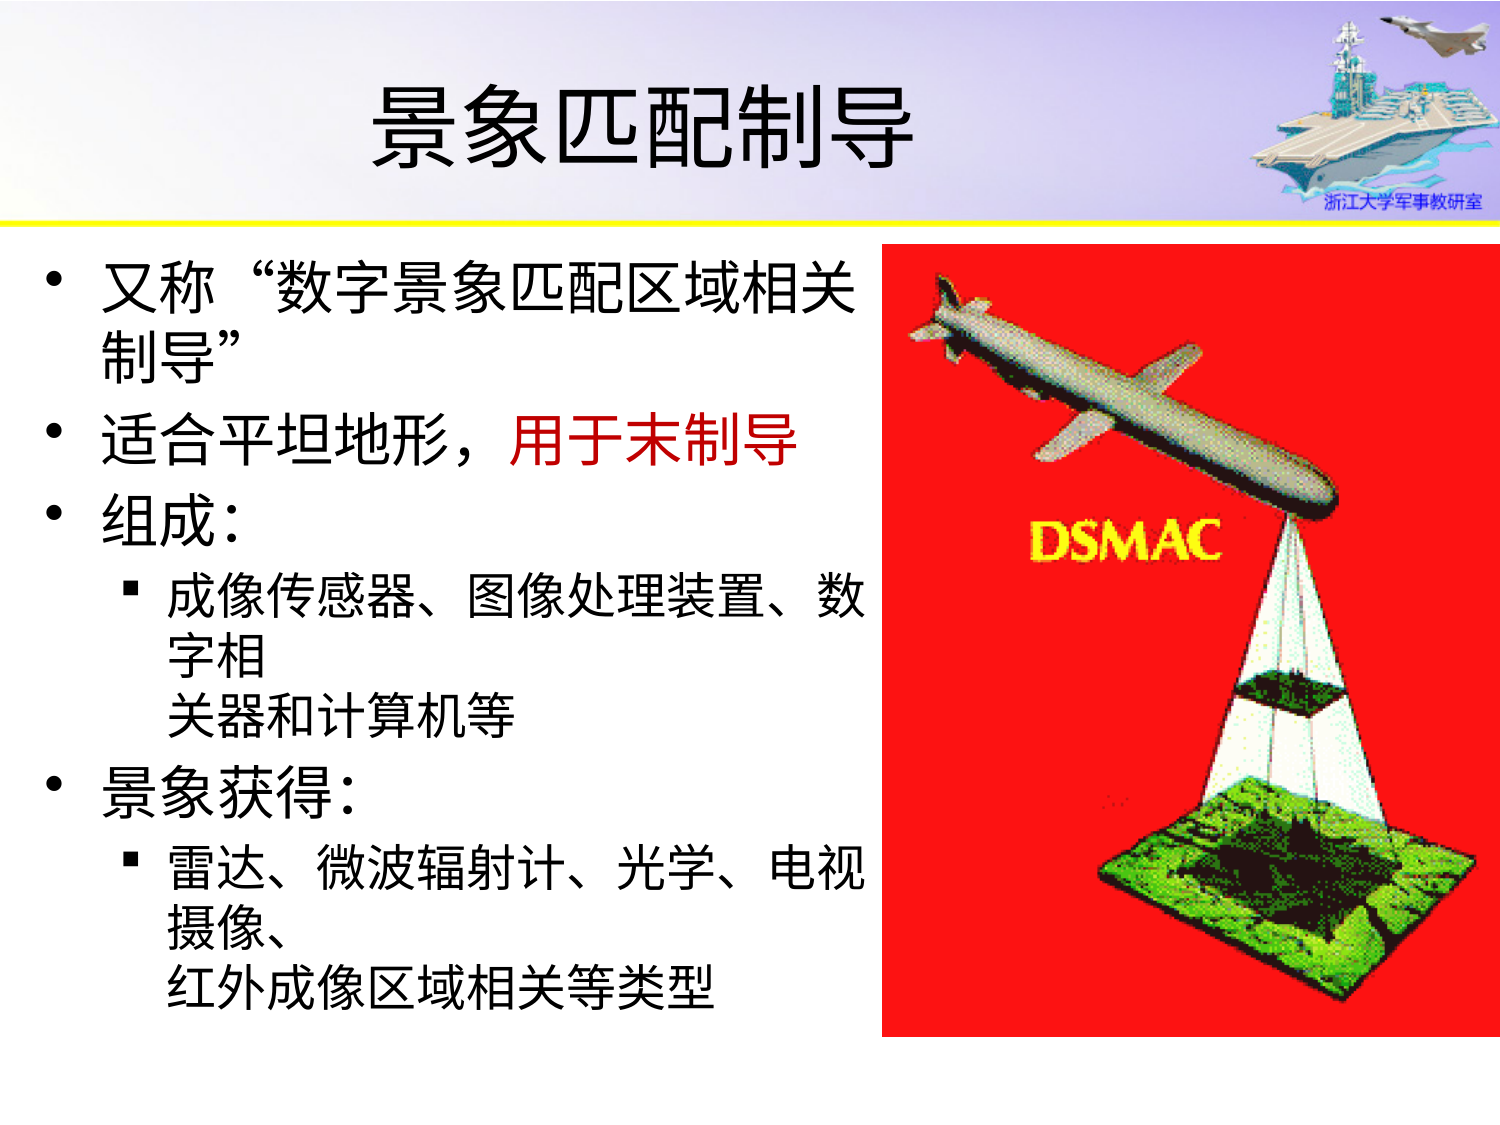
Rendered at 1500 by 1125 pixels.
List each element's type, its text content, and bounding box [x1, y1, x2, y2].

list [882, 244, 1500, 1037]
picture [0, 0, 1500, 227]
list 又称“数字景象匹配区域相关制导” 适合平坦地形，用于末制导 组成： 成像传感器、图像处理装置、数字相 关器和计算机等 景象获得： 雷达、微波辐射计、光学、电视摄像、 红外成像区域相关等类型 [29, 243, 883, 1036]
